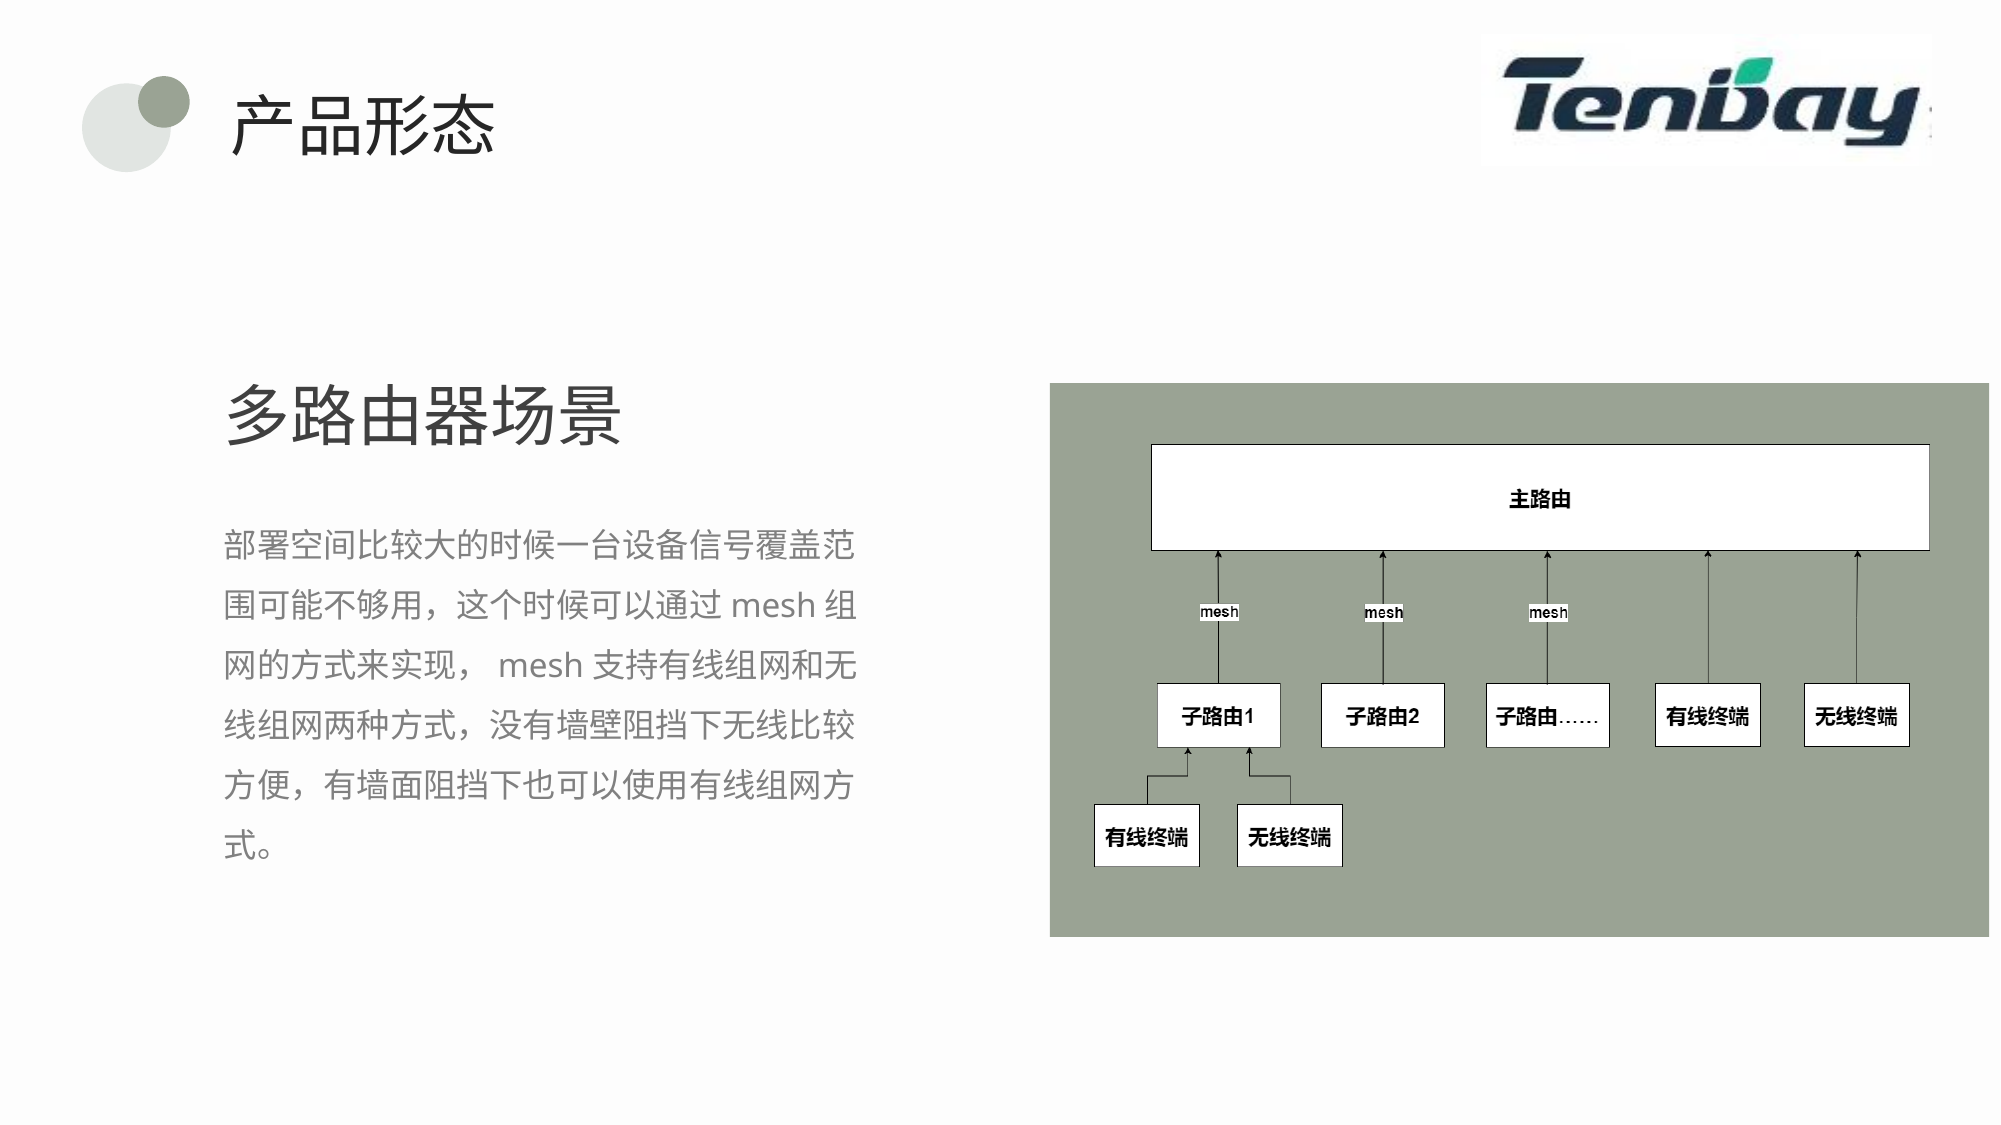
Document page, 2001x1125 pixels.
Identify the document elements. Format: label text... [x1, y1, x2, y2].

picture [1093, 444, 1930, 867]
picture [1481, 34, 1932, 166]
text_box 产品形态 [216, 76, 513, 171]
text_box 多路由器场景 [208, 366, 639, 461]
text_box [1049, 382, 1990, 938]
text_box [81, 76, 190, 172]
text_box 部署空间比较大的时候一台设备信号覆盖范围可能不够用，这个时候可以通过mesh组网的方式来实现，mesh支持有线组网和无线组网两种方式，没有墙壁阻挡下无线比较方便，有墙面阻挡下也可以使用有线组网方式。 [208, 497, 901, 872]
